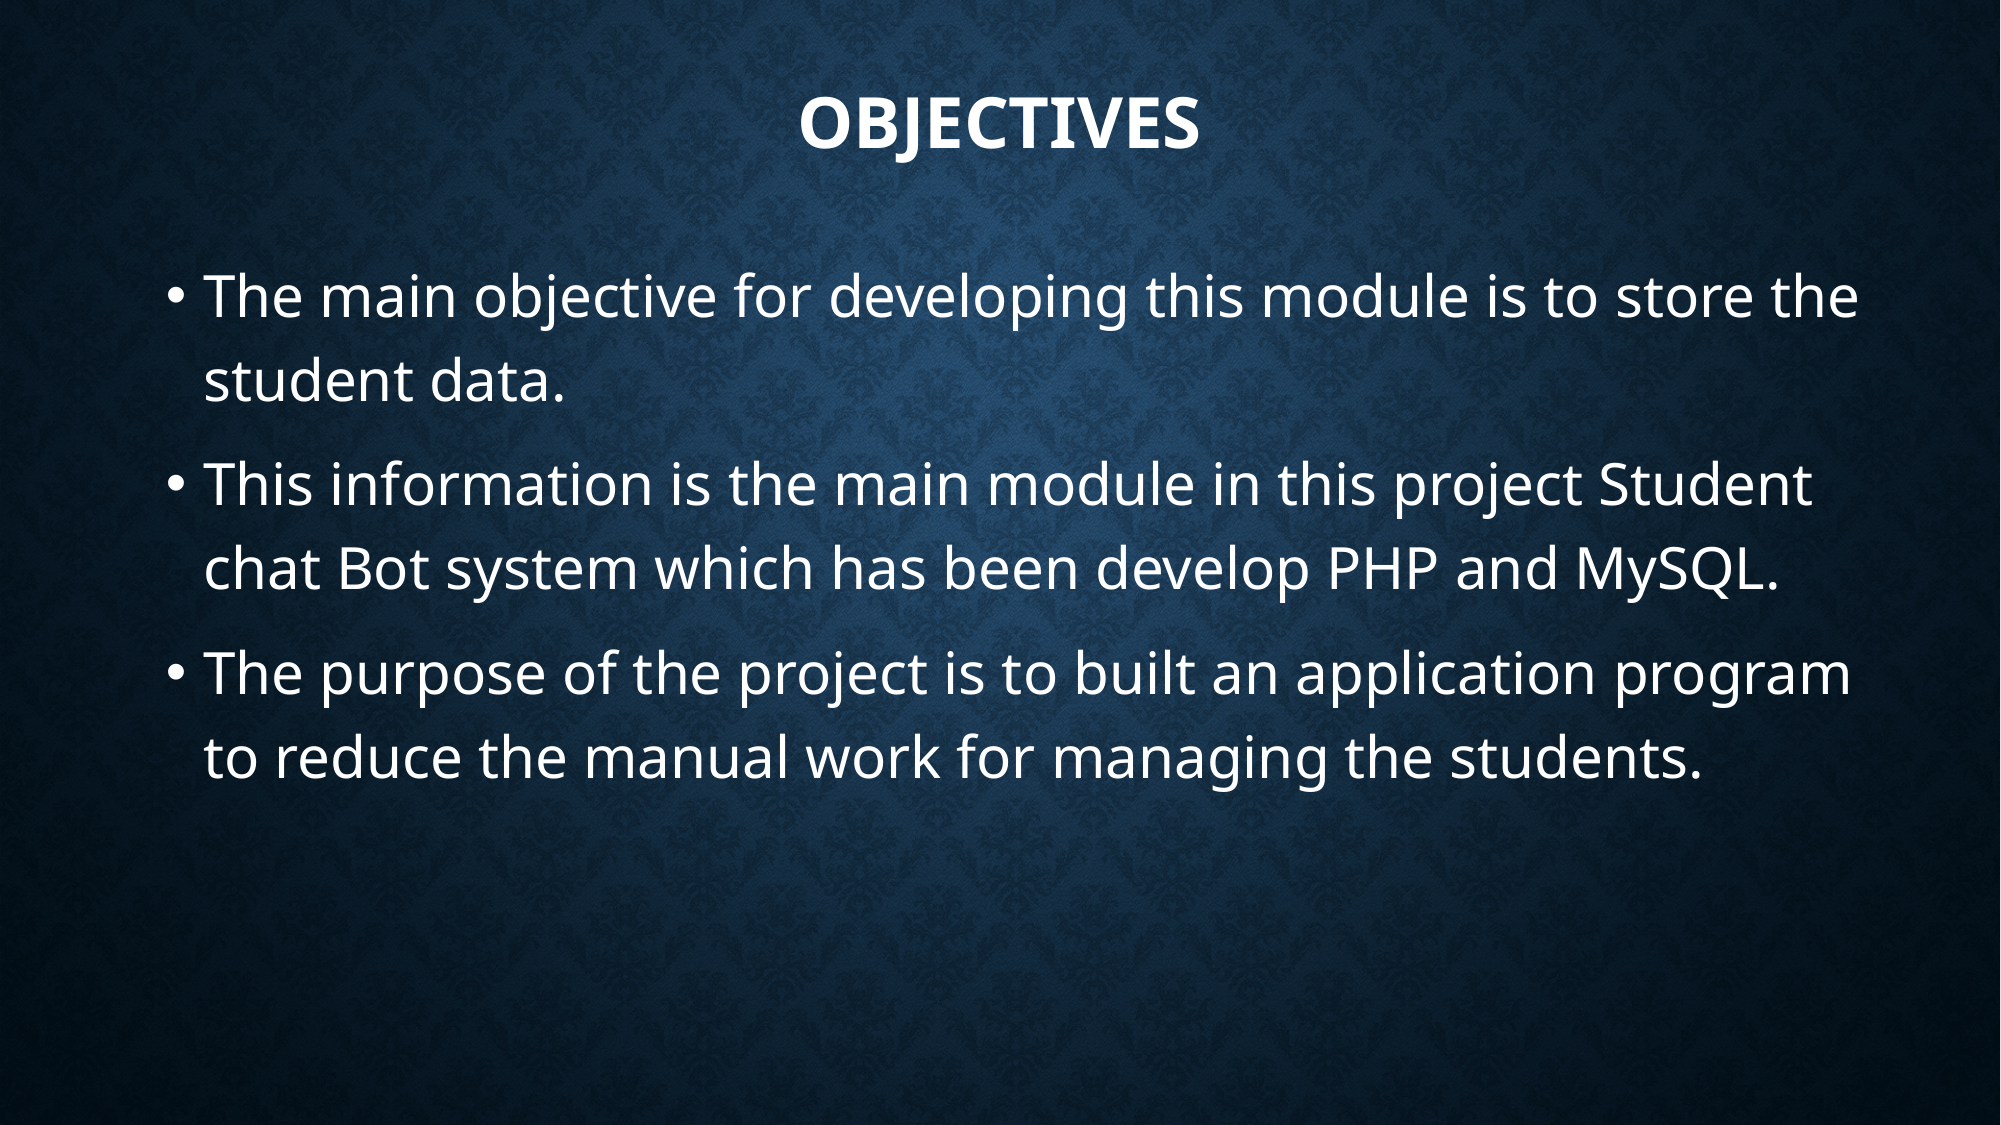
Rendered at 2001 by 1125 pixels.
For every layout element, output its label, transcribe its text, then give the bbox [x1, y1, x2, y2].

list The main objective for developing this module is to store the student data. This information is the main module in this project Student chat Bot system which has been develop PHP and MySQL. The purpose of the project is to built an application program to reduce the manual work for managing the students. [150, 237, 1908, 888]
title Objectives [150, 23, 1850, 229]
